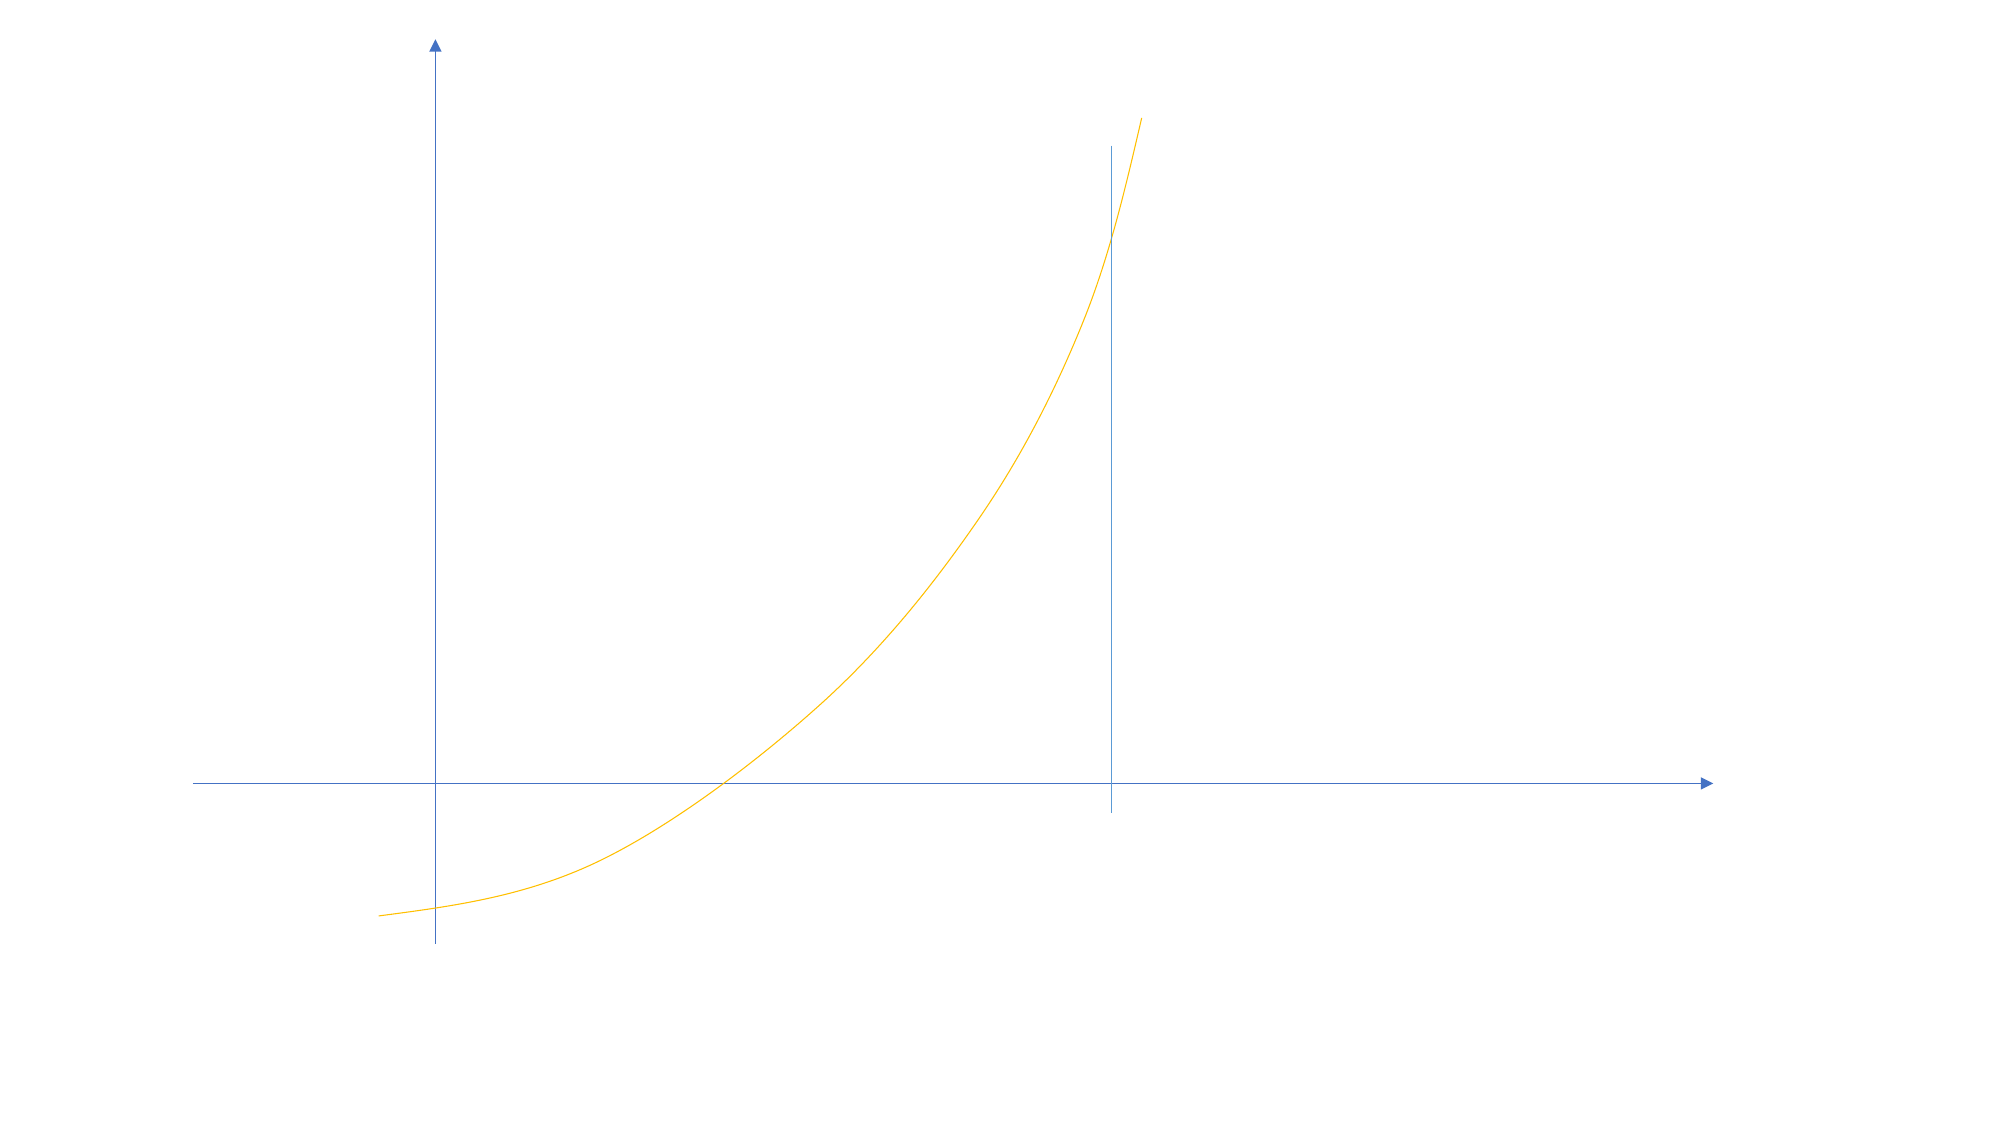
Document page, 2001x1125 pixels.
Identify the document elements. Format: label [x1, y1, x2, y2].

text_box [1112, 117, 1143, 239]
text_box [436, 784, 724, 909]
text_box [378, 856, 435, 917]
text_box [505, 149, 1111, 783]
